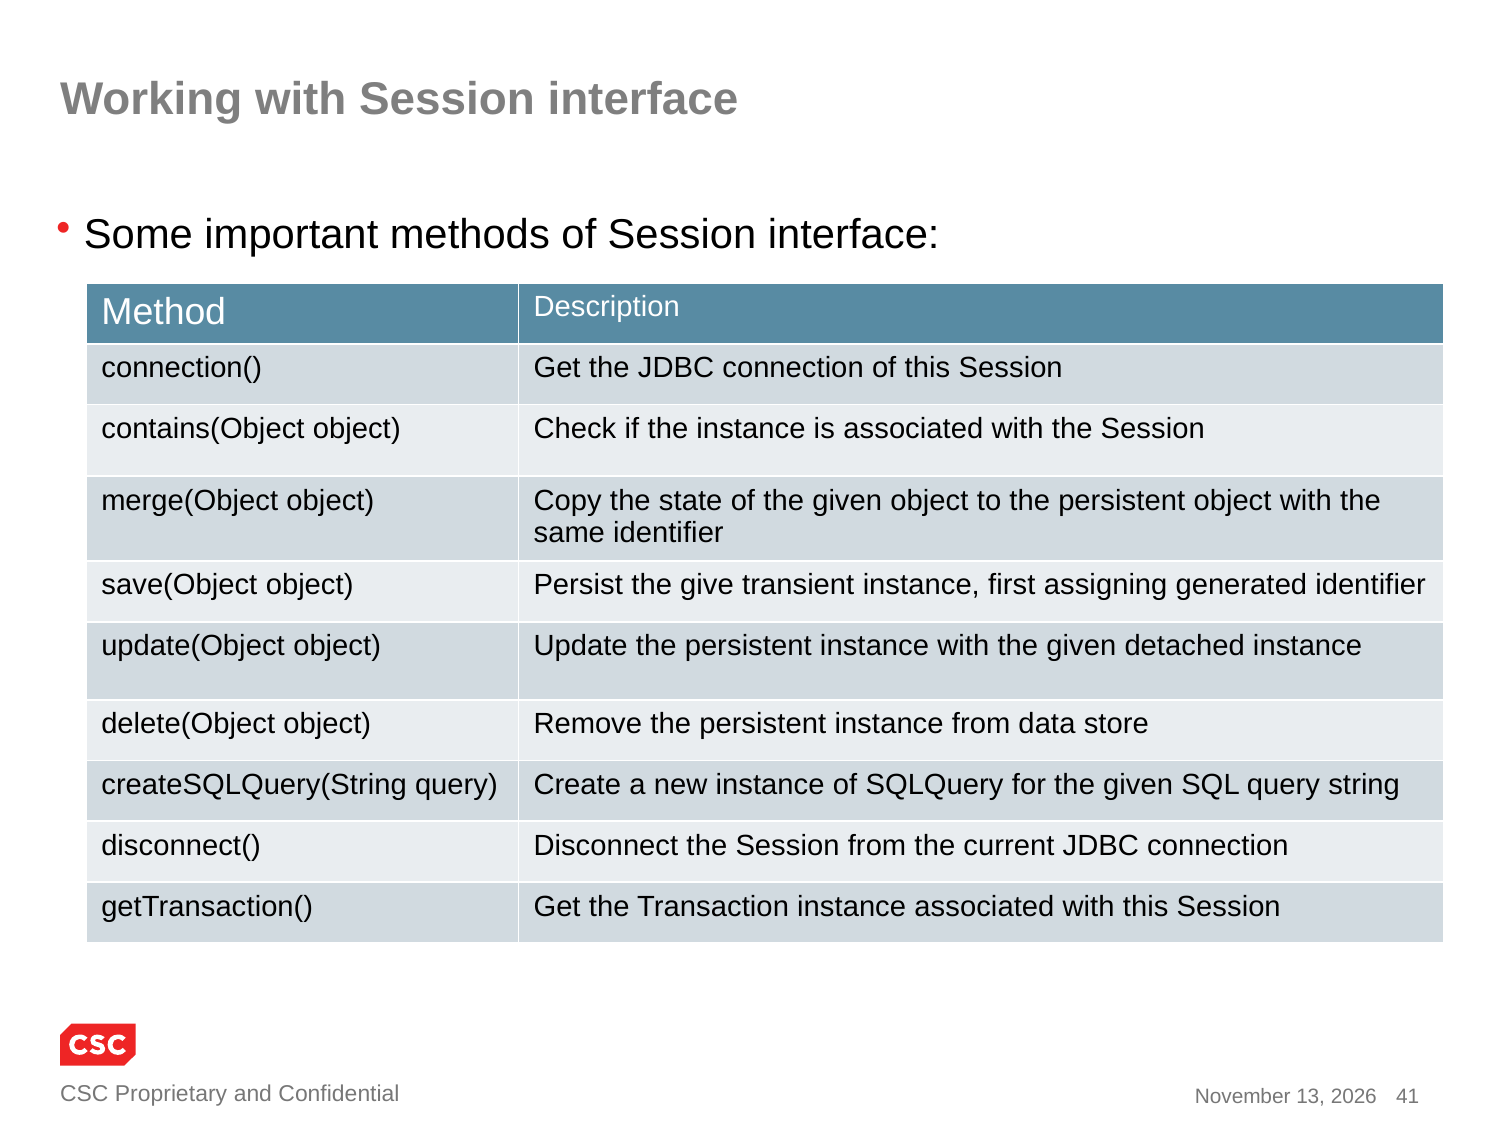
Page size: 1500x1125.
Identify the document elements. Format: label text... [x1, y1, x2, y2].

table_header Method [87, 284, 518, 343]
table_cell Disconnect the Session from the current JDBC connection [519, 822, 1443, 881]
title Working with Session interface [60, 75, 1440, 204]
table_cell Create a new instance of SQLQuery for the given SQL query string [519, 761, 1443, 820]
table_cell contains(Object object) [87, 405, 518, 475]
table_cell delete(Object object) [87, 701, 518, 760]
table_cell save(Object object) [87, 562, 518, 621]
table_cell connection() [87, 345, 518, 404]
table_header Description [519, 284, 1443, 343]
table_cell Copy the state of the given object to the persistent object with the same identifier [519, 477, 1443, 560]
table_cell getTransaction() [87, 883, 518, 942]
table_cell Get the Transaction instance associated with this Session [519, 883, 1443, 942]
table_cell Persist the give transient instance, first assigning generated identifier [519, 562, 1443, 621]
table_cell disconnect() [87, 822, 518, 881]
table_cell Update the persistent instance with the given detached instance [519, 623, 1443, 699]
table_cell Remove the persistent instance from data store [519, 701, 1443, 760]
table_cell createSQLQuery(String query) [87, 761, 518, 820]
table_cell merge(Object object) [87, 477, 518, 560]
table_cell update(Object object) [87, 623, 518, 699]
table_cell Check if the instance is associated with the Session [519, 405, 1443, 475]
table_cell Get the JDBC connection of this Session [519, 345, 1443, 404]
list Some important methods of Session interface: [56, 212, 1444, 258]
